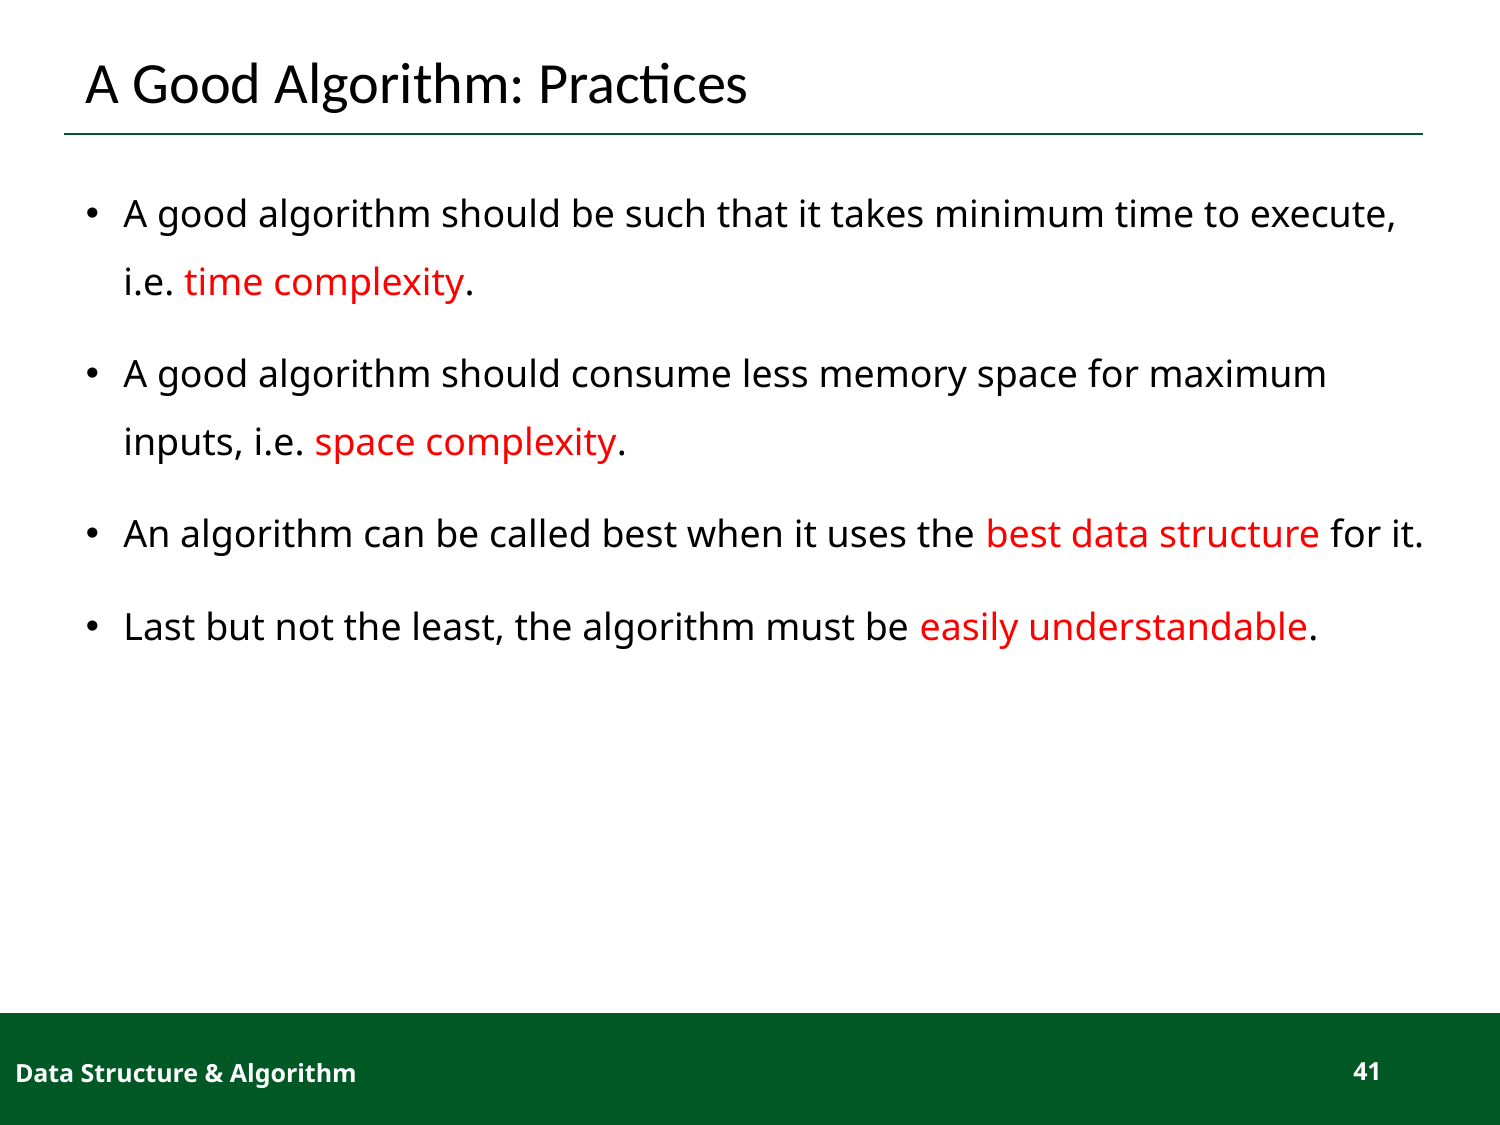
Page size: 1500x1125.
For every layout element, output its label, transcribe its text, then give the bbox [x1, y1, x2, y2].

footer Data Structure & Algorithm [0, 1042, 507, 1103]
list A good algorithm should be such that it takes minimum time to execute, i.e. time complexity. A good algorithm should consume less memory space for maximum inputs, i.e. space complexity. An algorithm can be called best when it uses the best data structure for it. Last but not the least, the algorithm must be easily understandable. [70, 160, 1450, 991]
slide_number 41 [1059, 1042, 1397, 1103]
title A Good Algorithm: Practices [70, 34, 1430, 135]
